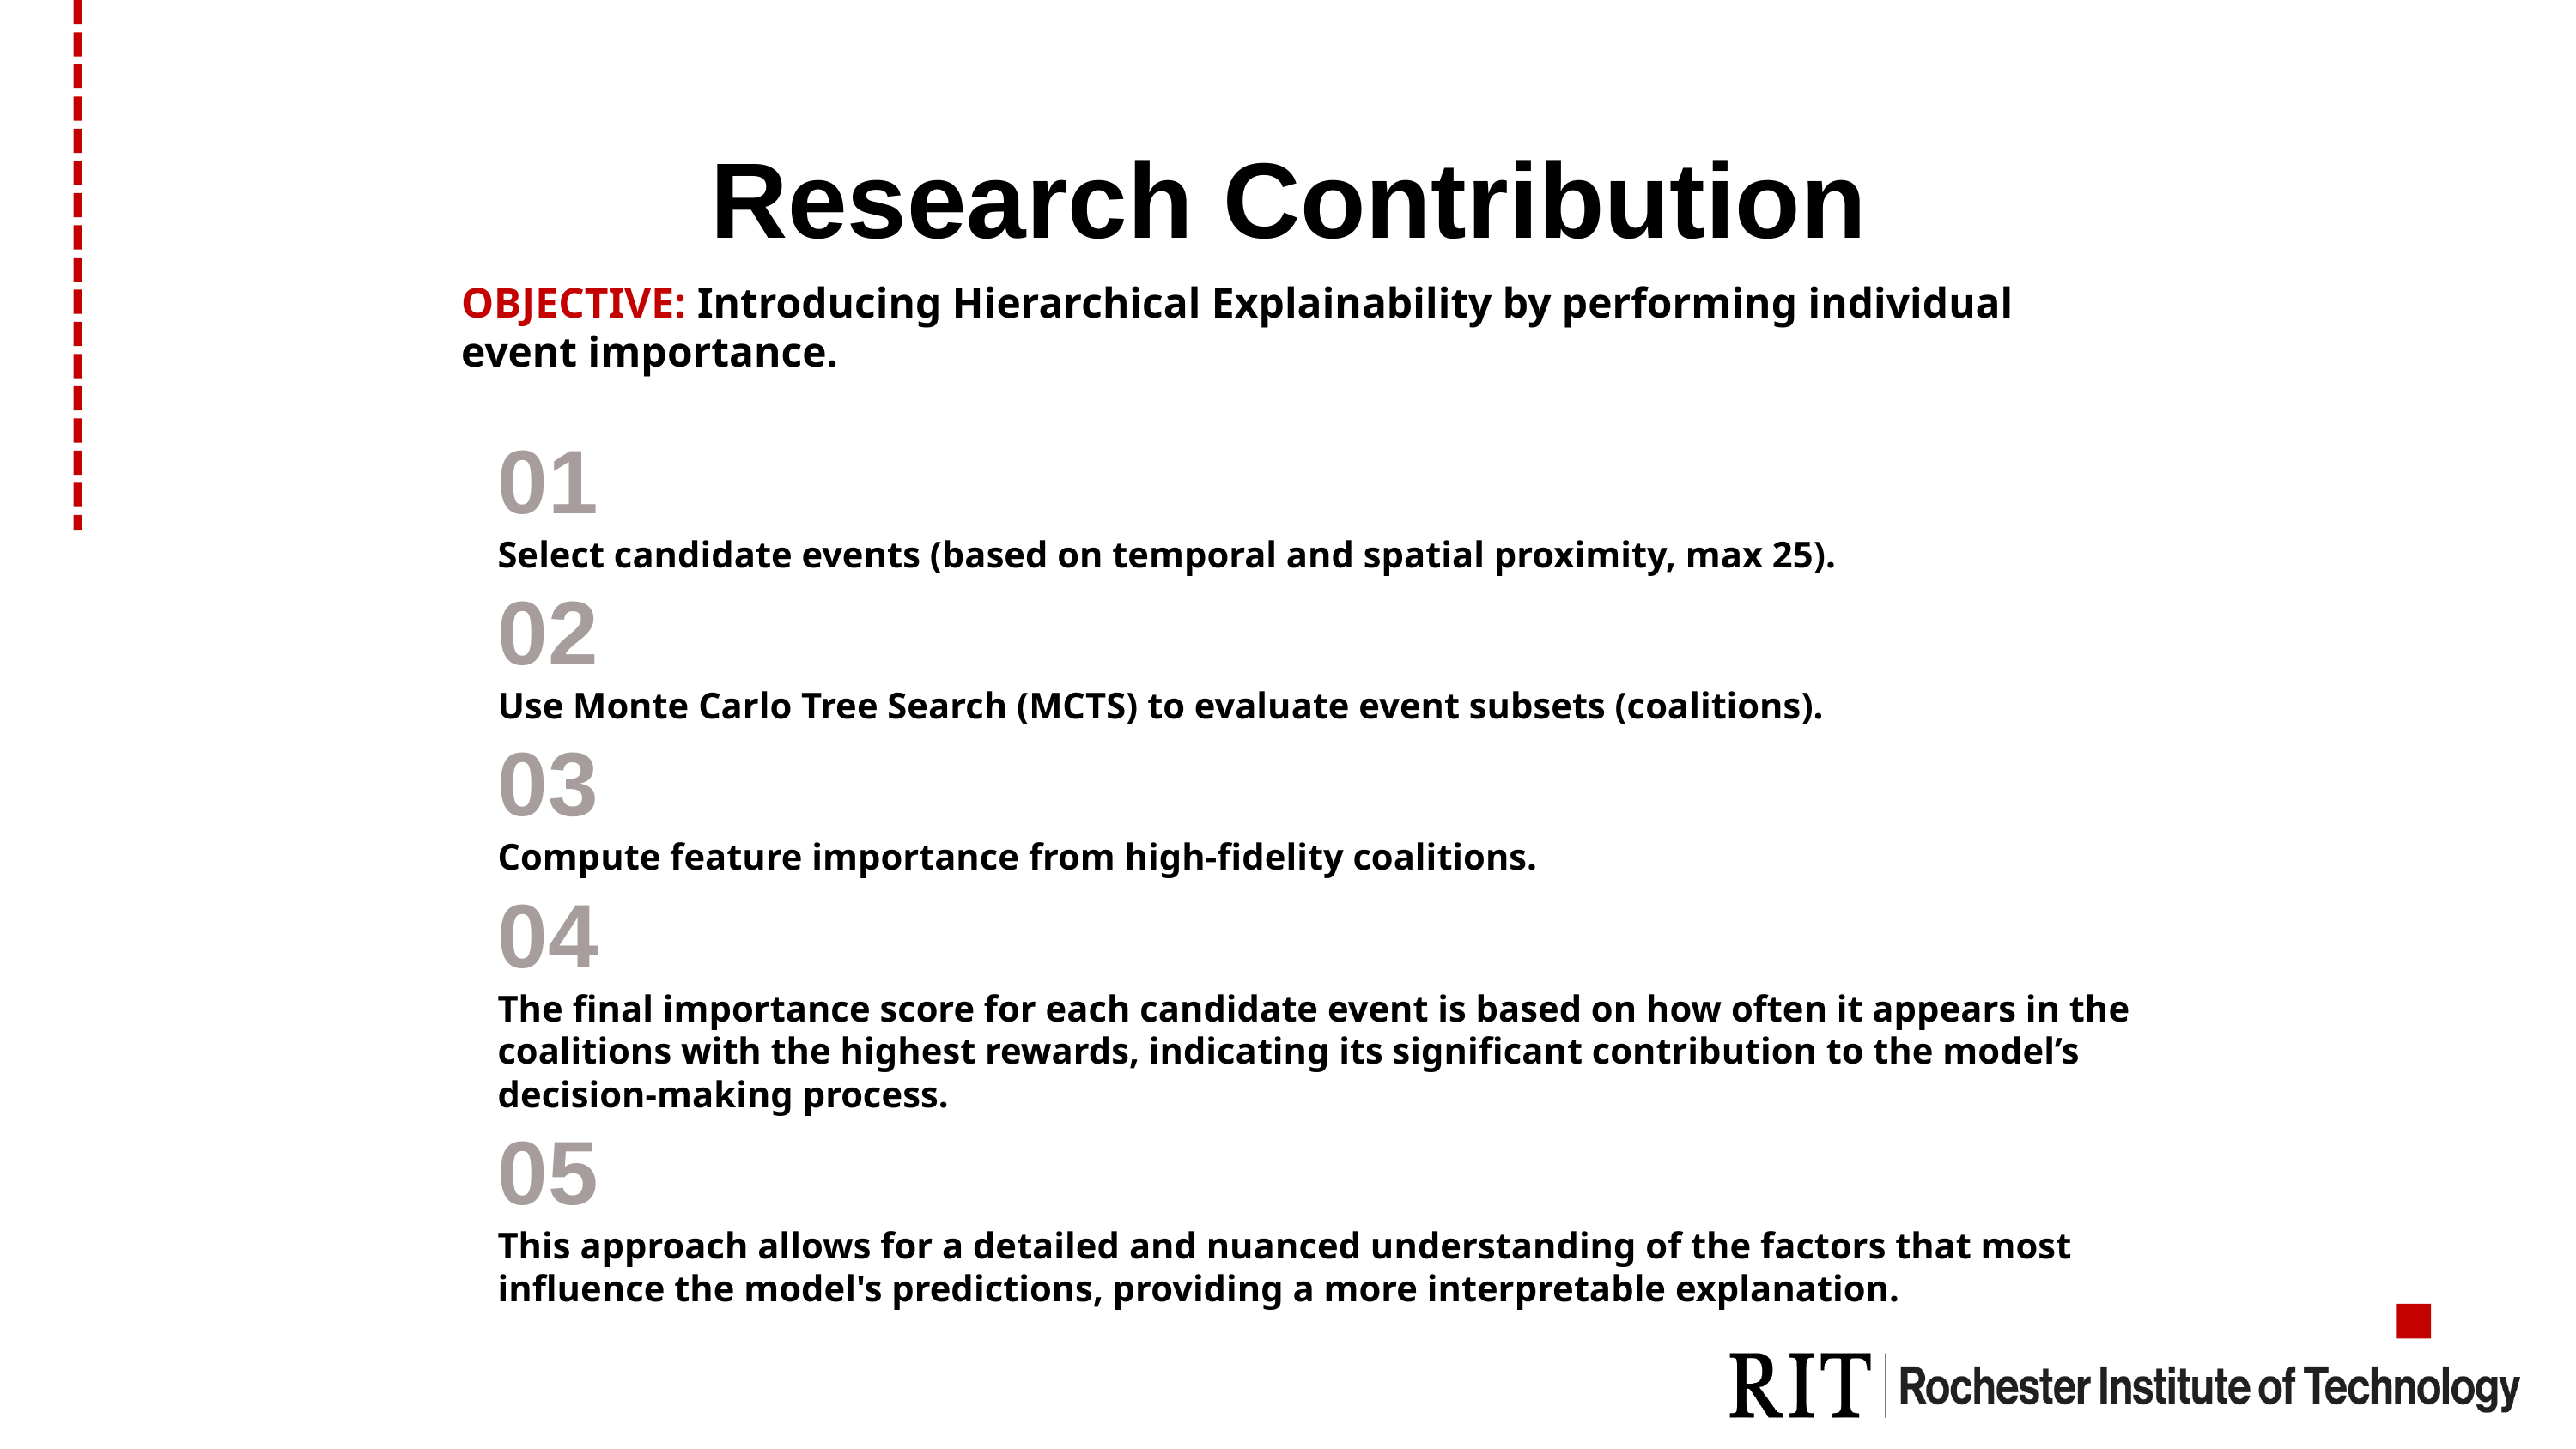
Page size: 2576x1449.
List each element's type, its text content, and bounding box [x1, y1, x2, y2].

text_box [73, 225, 82, 250]
text_box [73, 32, 82, 57]
text_box [2396, 1303, 2432, 1336]
text_box [73, 96, 82, 121]
text_box 01 Select candidate events (based on temporal and spatial proximity, max 25). 02 Use Monte Carlo Tree Search (MCTS) to evaluate event subsets (coalitions). 03 Compute feature importance from high-fidelity coalitions. 04 The final importance score for each candidate event is based on how often it appears in the coalitions with the highest rewards, indicating its significant contribution to the model’s decision-making process. 05 This approach allows for a detailed and nuanced understanding of the factors that most influence the model's predictions, providing a more interpretable explanation. [483, 410, 2163, 1365]
text_box [73, 289, 82, 314]
picture [1722, 1337, 2537, 1434]
text_box OBJECTIVE: Introducing Hierarchical Explainability by performing individual event importance. [448, 264, 2128, 389]
text_box [73, 161, 82, 185]
title Research Contribution [232, 56, 2344, 322]
text_box [73, 418, 82, 443]
text_box [73, 192, 82, 218]
text_box [73, 257, 82, 282]
text_box [73, 385, 82, 411]
text_box [73, 514, 82, 531]
text_box [73, 128, 82, 154]
text_box [73, 482, 82, 507]
text_box [73, 321, 82, 347]
text_box [73, 0, 82, 25]
text_box [73, 354, 82, 379]
text_box [73, 64, 82, 89]
text_box [73, 450, 82, 476]
